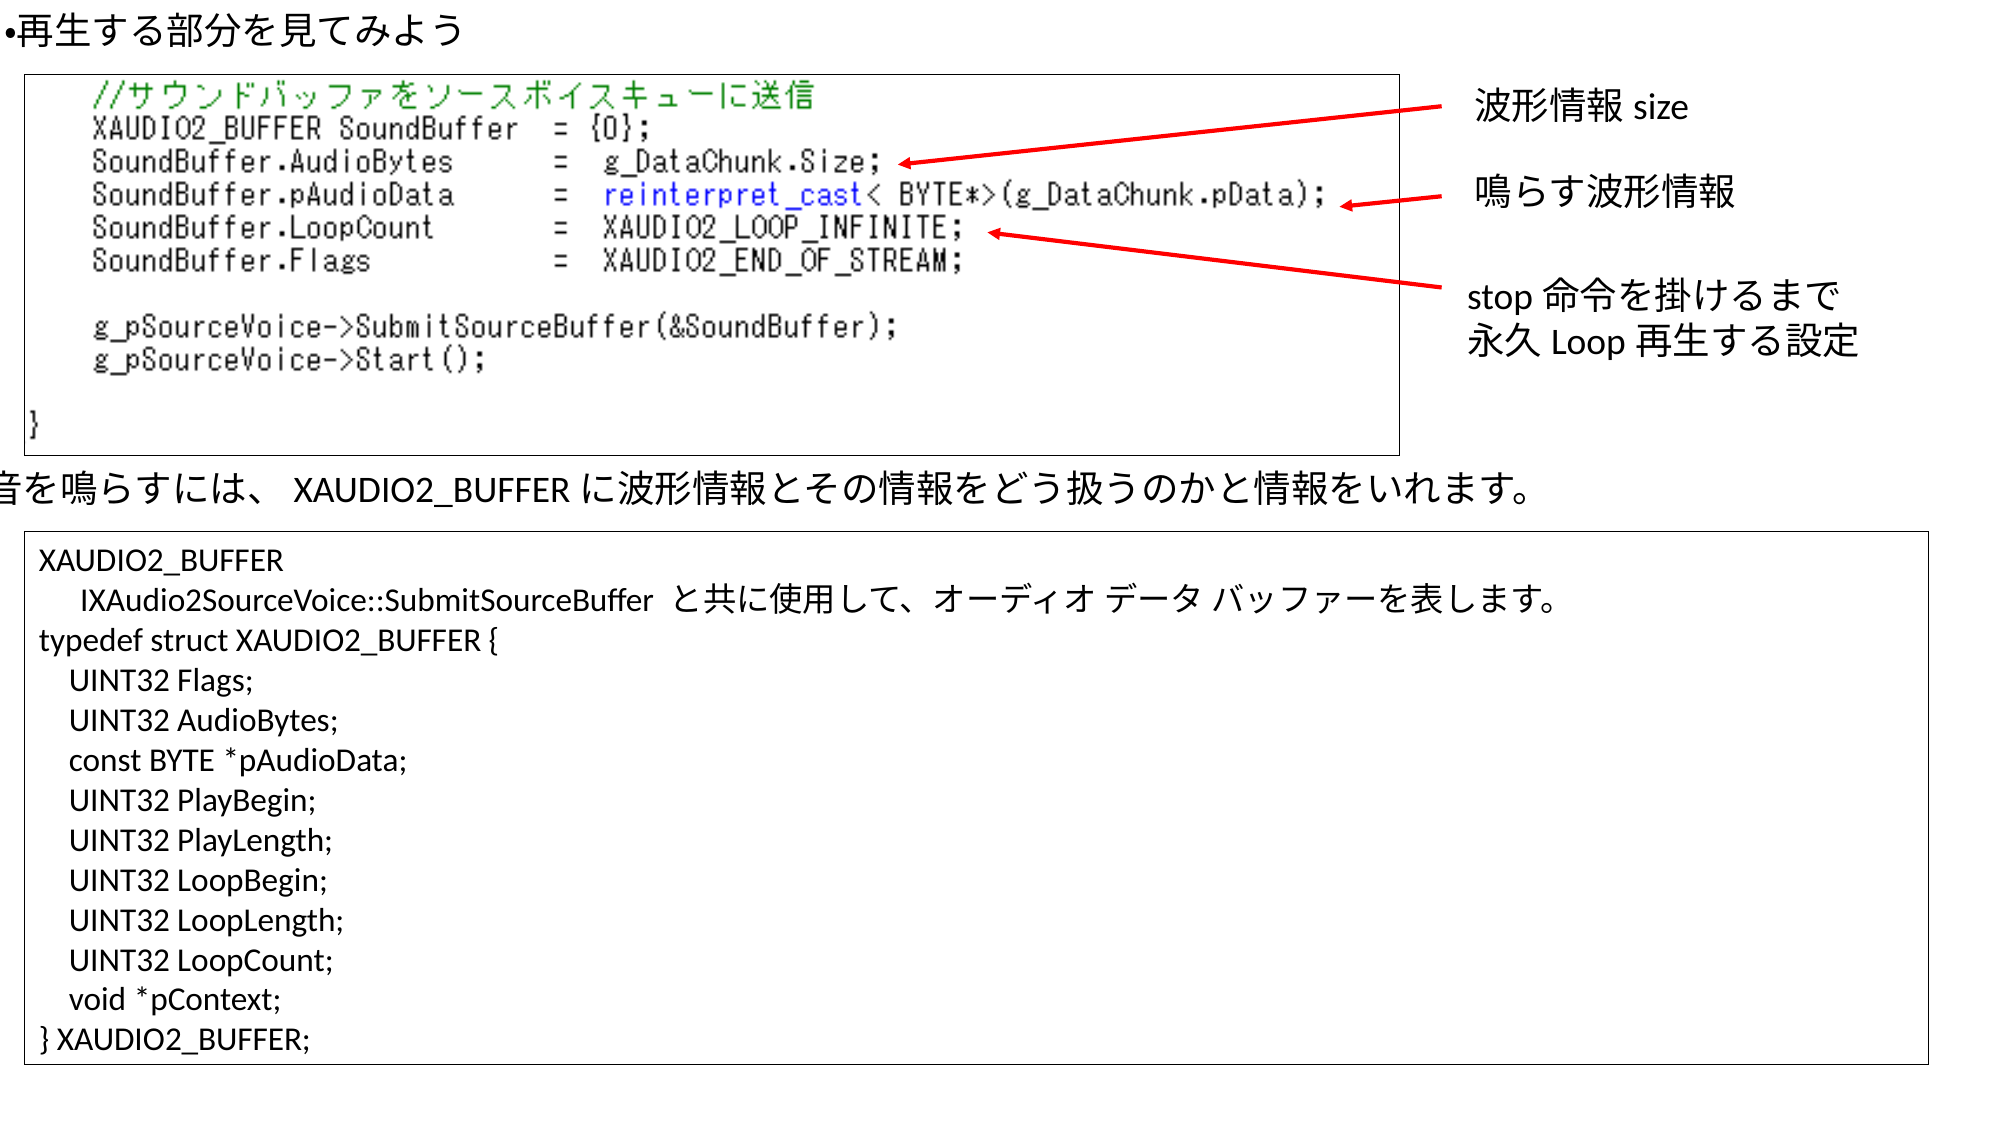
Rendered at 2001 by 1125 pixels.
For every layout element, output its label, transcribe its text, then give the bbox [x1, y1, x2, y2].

picture [24, 74, 1400, 456]
text_box stop命令を掛けるまで 永久Loop再生する設定 [1452, 264, 1875, 370]
text_box XAUDIO2_BUFFER IXAudio2SourceVoice::SubmitSourceBuffer と共に使用して、オーディオ データ バッファーを表します。 typedef struct XAUDIO2_BUFFER { UINT32 Flags; UINT32 AudioBytes; const BYTE *pAudioData; UINT32 PlayBegin; UINT32 PlayLength; UINT32 LoopBegin; UINT32 LoopLength; UINT32 LoopCount; void *pContext; } XAUDIO2_BUFFER; [24, 531, 1929, 1065]
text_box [1339, 196, 1442, 207]
text_box 音を鳴らすには、XAUDIO2_BUFFERに波形情報とその情報をどう扱うのかと情報をいれます。 [0, 457, 1565, 518]
text_box 鳴らす波形情報 [1460, 161, 1752, 221]
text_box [897, 106, 1442, 165]
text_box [987, 232, 1442, 288]
text_box 波形情報size [1459, 74, 1704, 135]
text_box ・再生する部分を見てみよう [0, 0, 482, 60]
